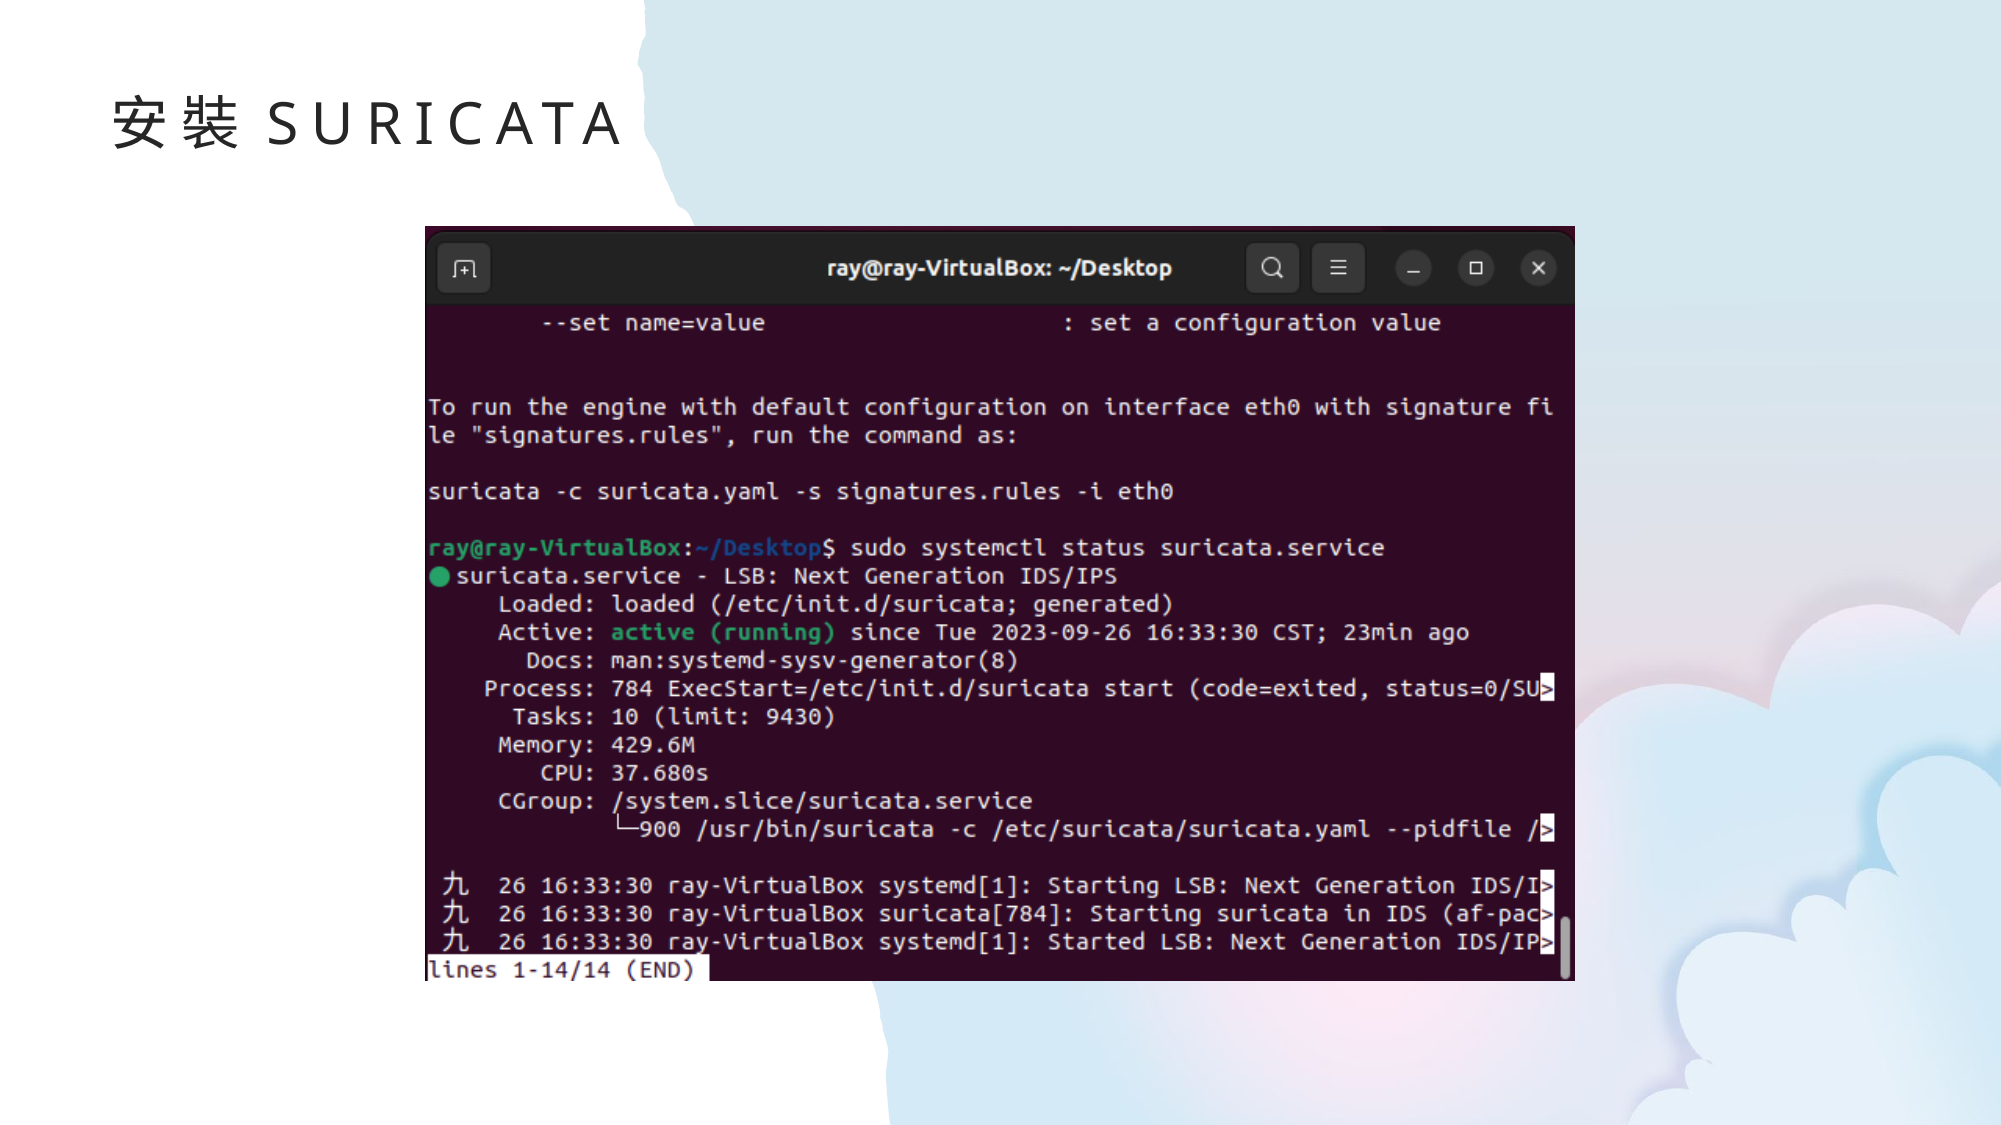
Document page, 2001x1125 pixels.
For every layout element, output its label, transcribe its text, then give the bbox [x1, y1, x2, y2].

title 安裝SURICATA [0, 43, 637, 165]
picture [425, 0, 2001, 1125]
